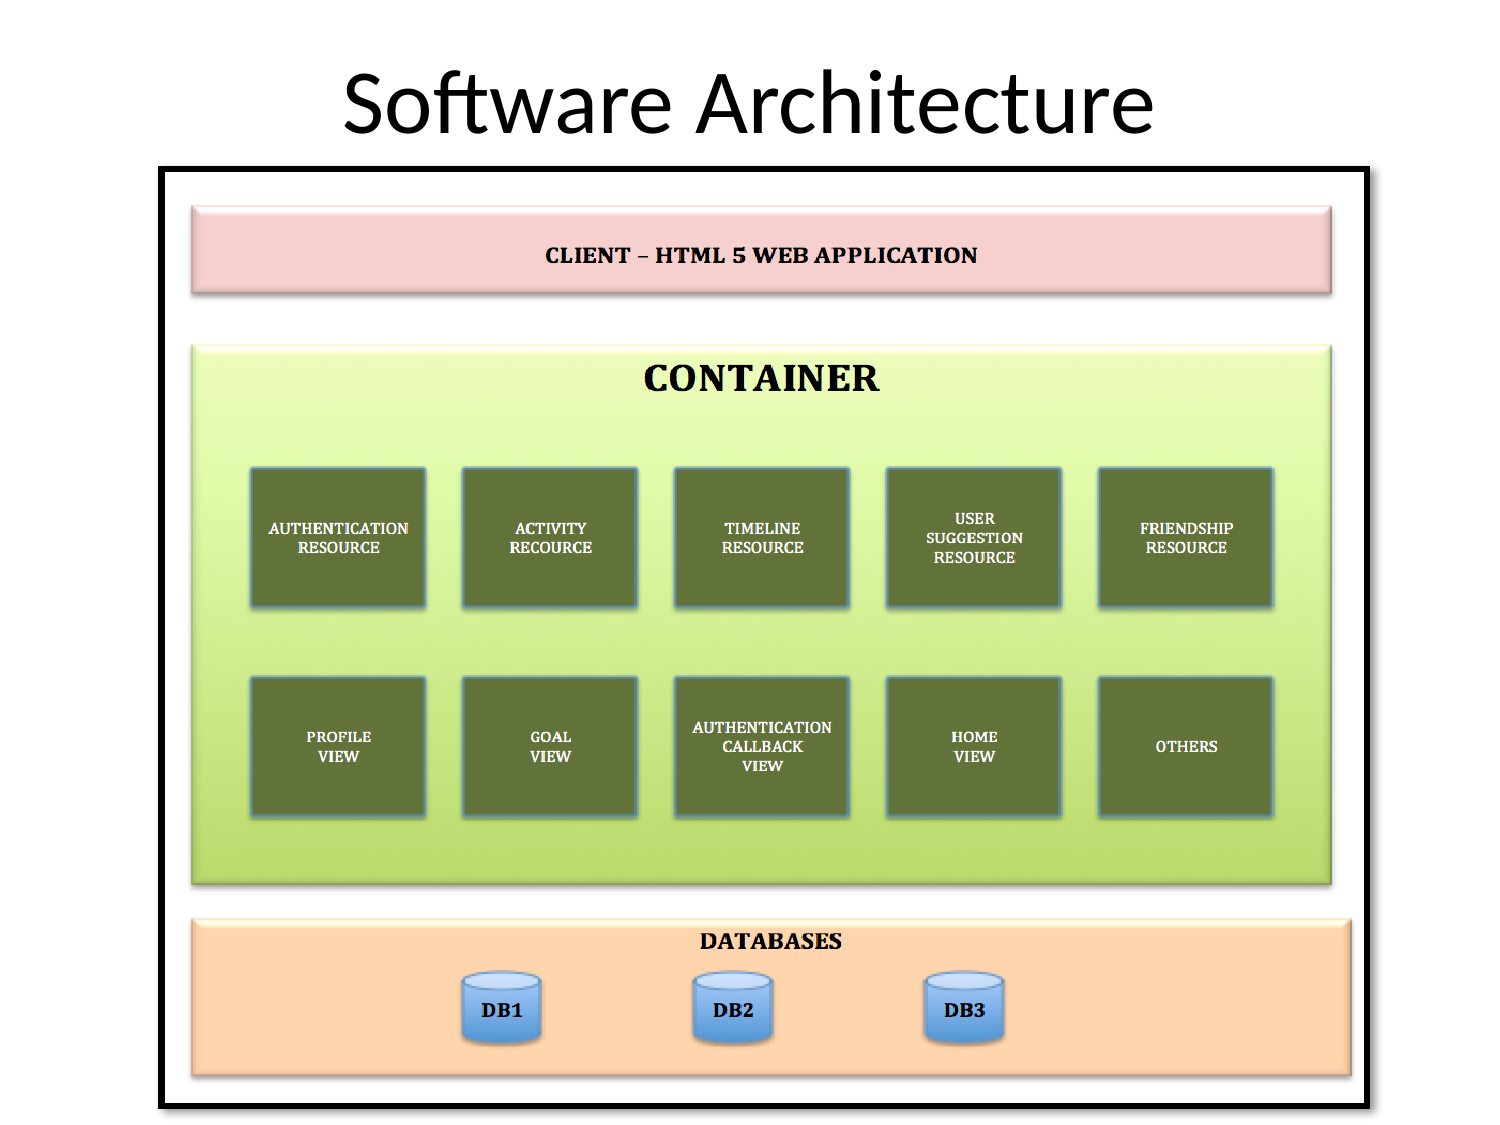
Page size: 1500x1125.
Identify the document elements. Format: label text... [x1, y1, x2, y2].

picture [164, 171, 1365, 1103]
title Software Architecture [75, 22, 1425, 173]
